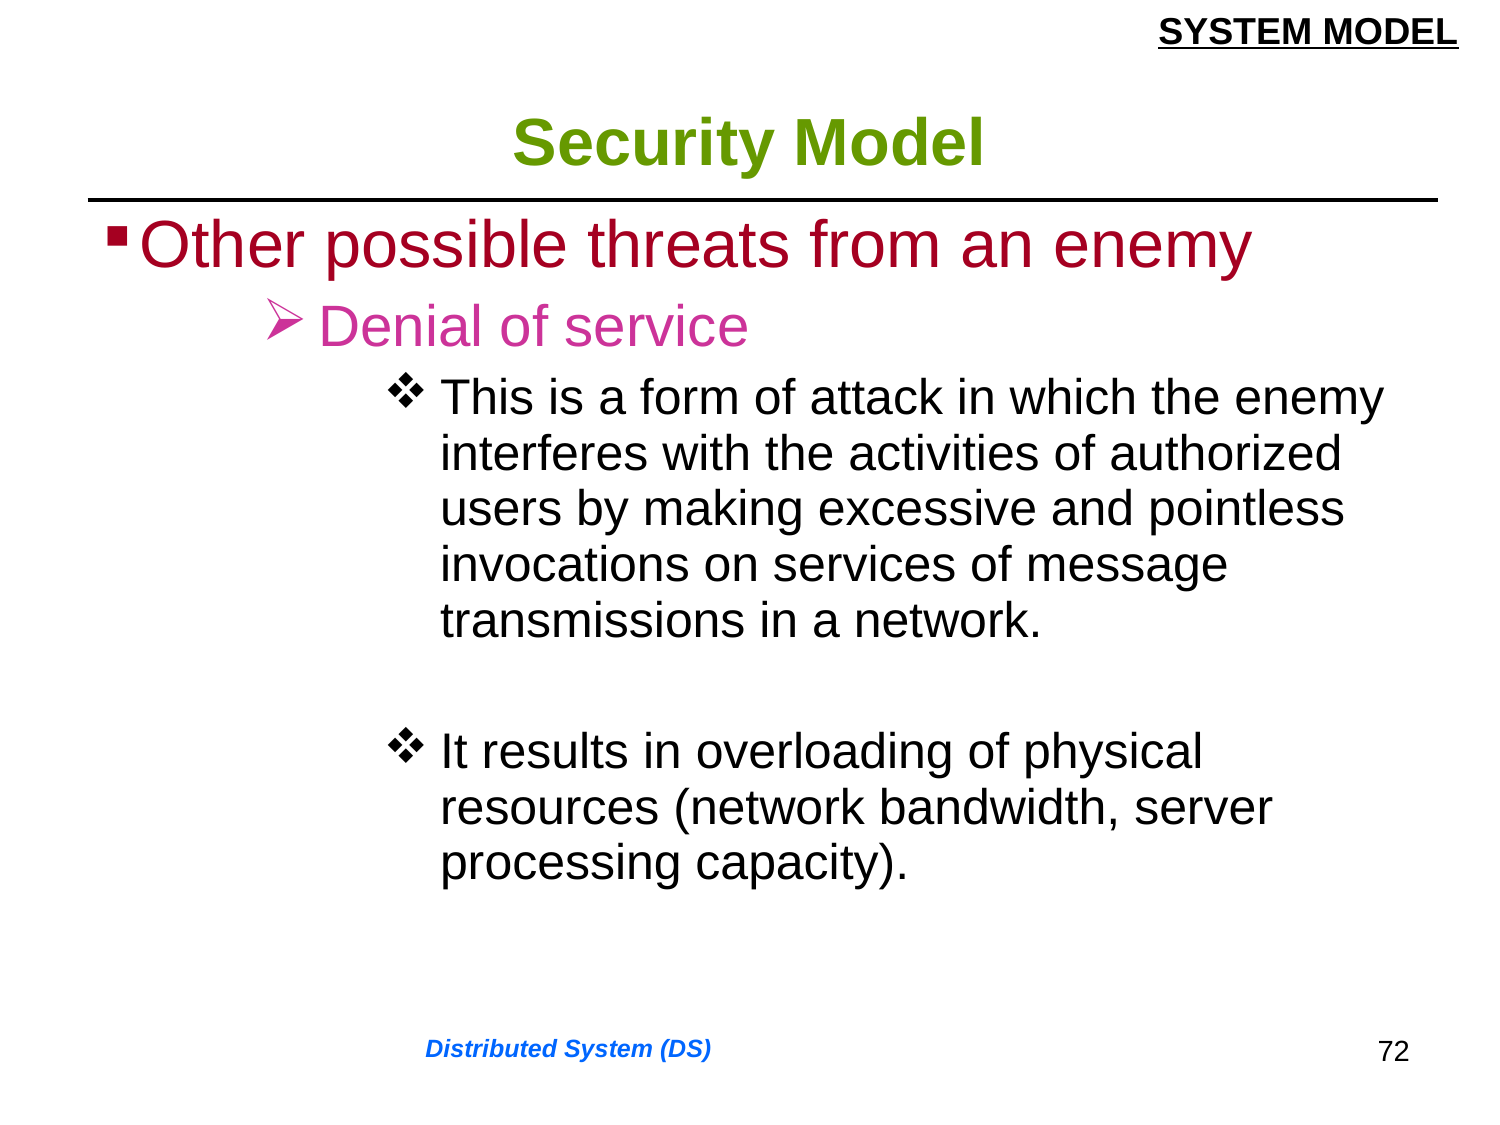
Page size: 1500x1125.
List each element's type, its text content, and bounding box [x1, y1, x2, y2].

text_box SYSTEM MODEL [1143, 0, 1484, 60]
slide_number 72 [1074, 1024, 1426, 1103]
table_header Other possible threats from an enemy Denial of service This is a form of attack in which the enemy interferes with the activities of authorized users by making excessive and pointless invocations on services of message transmissions in a network. It results in overloading of physical resources (network bandwidth, server processing capacity). [88, 202, 1438, 955]
footer Distributed System (DS) [74, 1024, 1063, 1104]
title Security Model [75, 37, 1425, 241]
